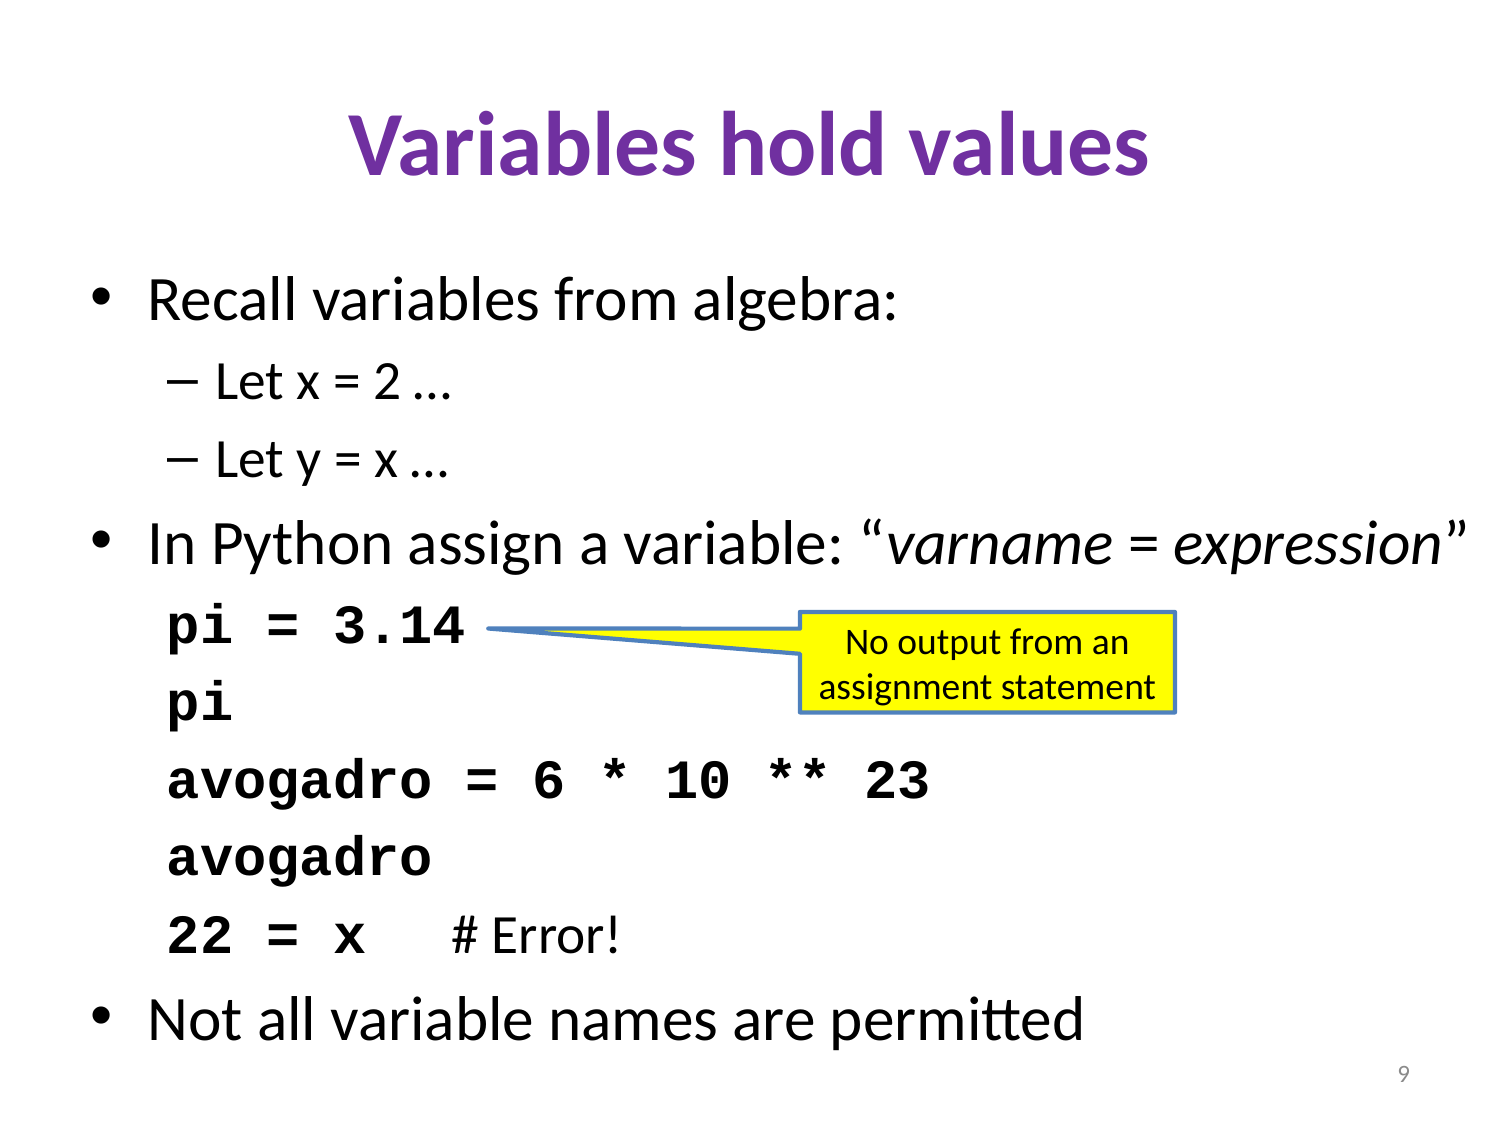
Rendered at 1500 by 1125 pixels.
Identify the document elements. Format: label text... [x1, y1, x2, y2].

list Recall variables from algebra: Let x = 2 … Let y = x … In Python assign a variable: “varname = expression” pi = 3.14 pi avogadro = 6 * 10 ** 23 avogadro 22 = x # Error! Not all variable names are permitted [75, 249, 1500, 1100]
slide_number 9 [1074, 1042, 1425, 1103]
text_box No output from an assignment statement [486, 609, 1178, 715]
title Variables hold values [75, 45, 1425, 233]
